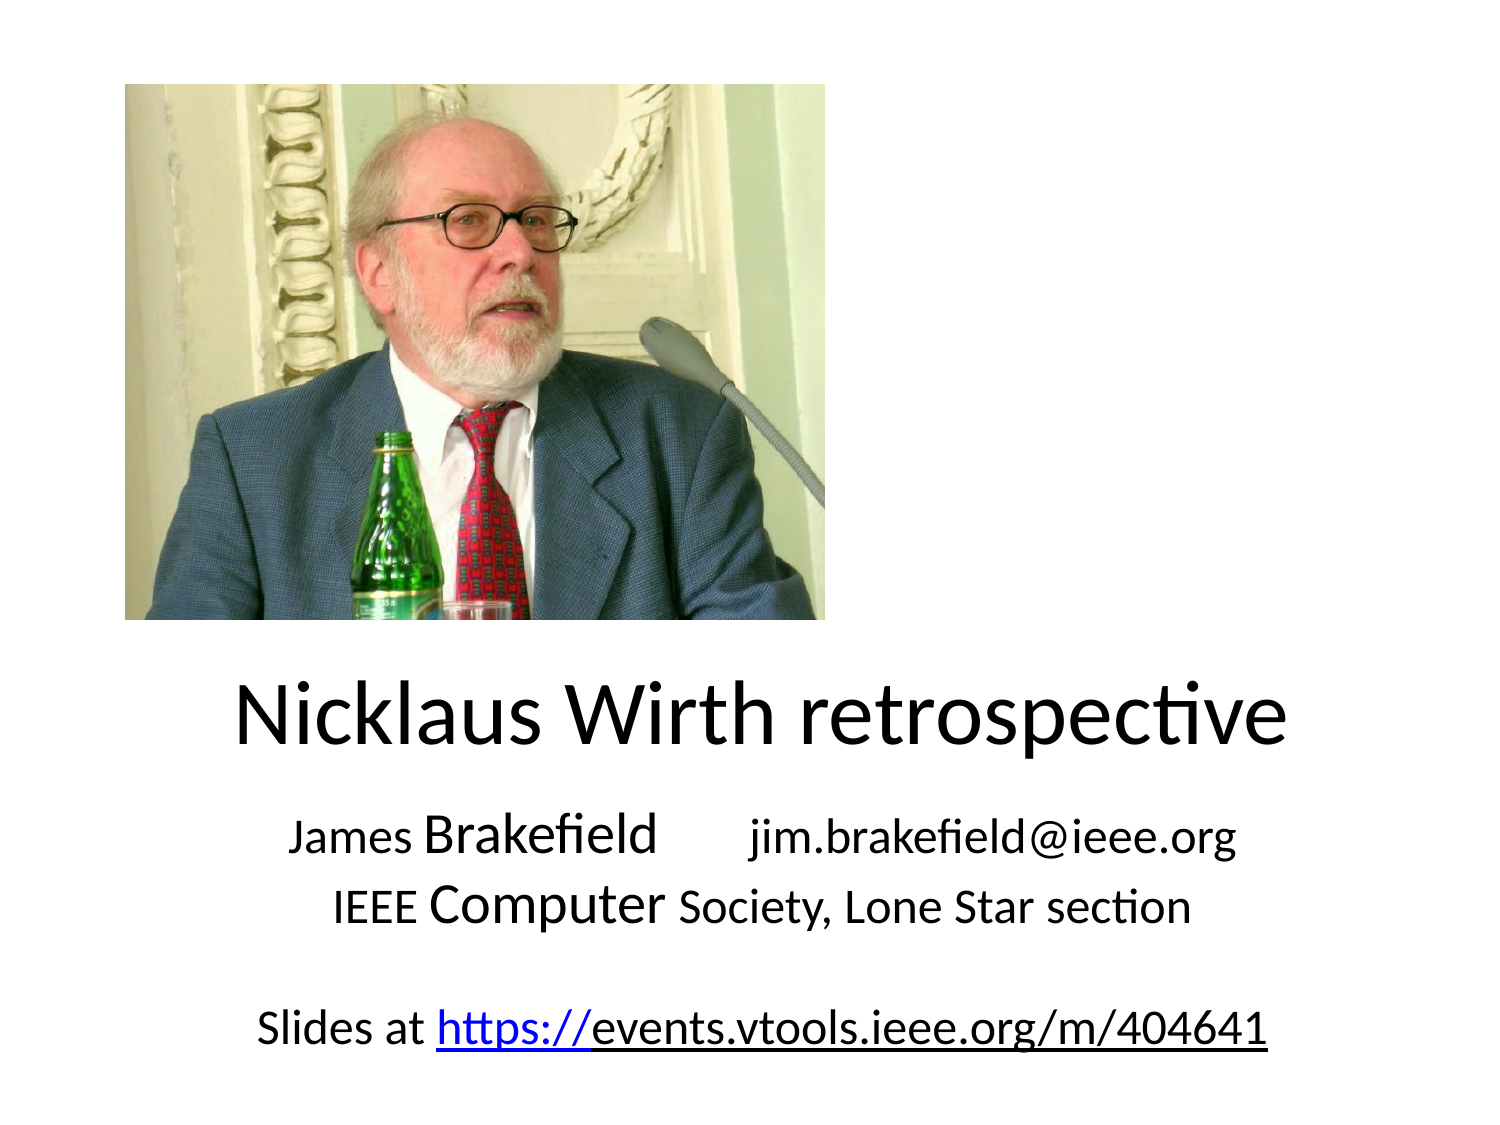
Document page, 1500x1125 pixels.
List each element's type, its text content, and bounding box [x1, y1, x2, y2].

title Nicklaus Wirth retrospective [125, 587, 1400, 829]
subtitle James Brakefield jim.brakefield@ieee.org IEEE Computer Society, Lone Star section Slides at https://events.vtools.ieee.org/m/404641 [237, 787, 1288, 1038]
picture [124, 84, 826, 621]
